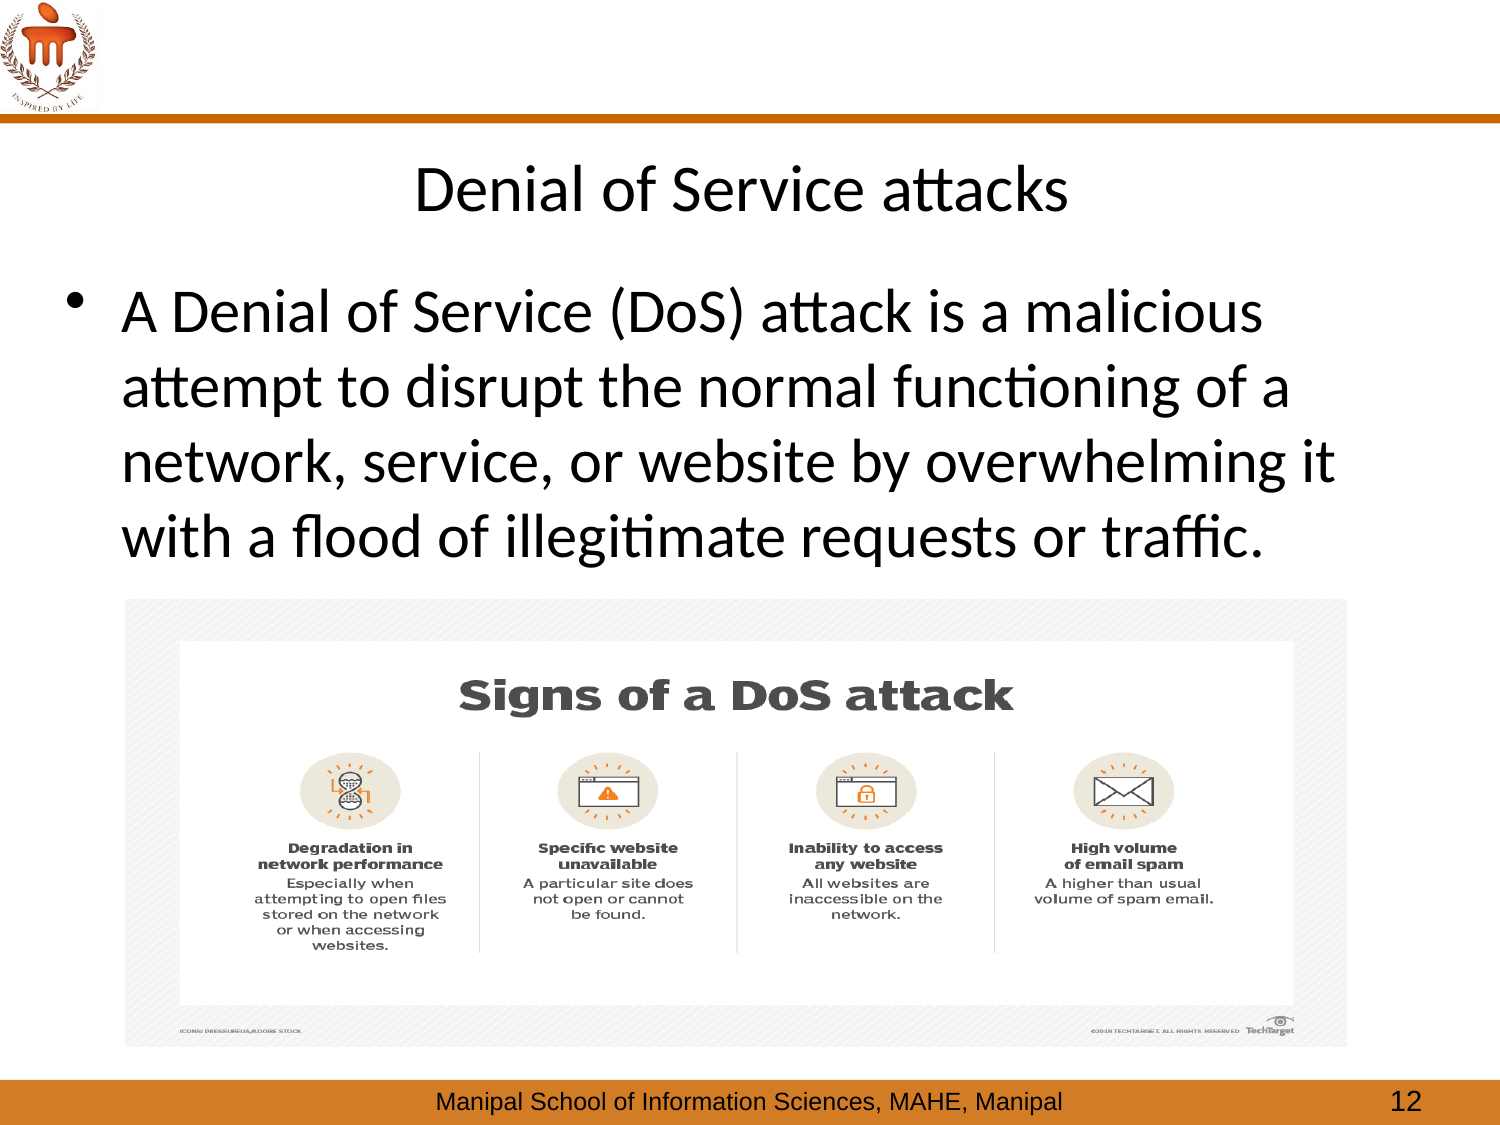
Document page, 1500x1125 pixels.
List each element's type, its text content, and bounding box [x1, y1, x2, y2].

picture [124, 599, 1351, 1047]
title Denial of Service attacks [75, 137, 1425, 233]
picture [0, 2, 99, 112]
slide_number 12 [1087, 1074, 1438, 1125]
list A Denial of Service (DoS) attack is a malicious attempt to disrupt the normal functioning of a network, service, or website by overwhelming it with a flood of illegitimate requests or traffic. [50, 262, 1425, 1075]
